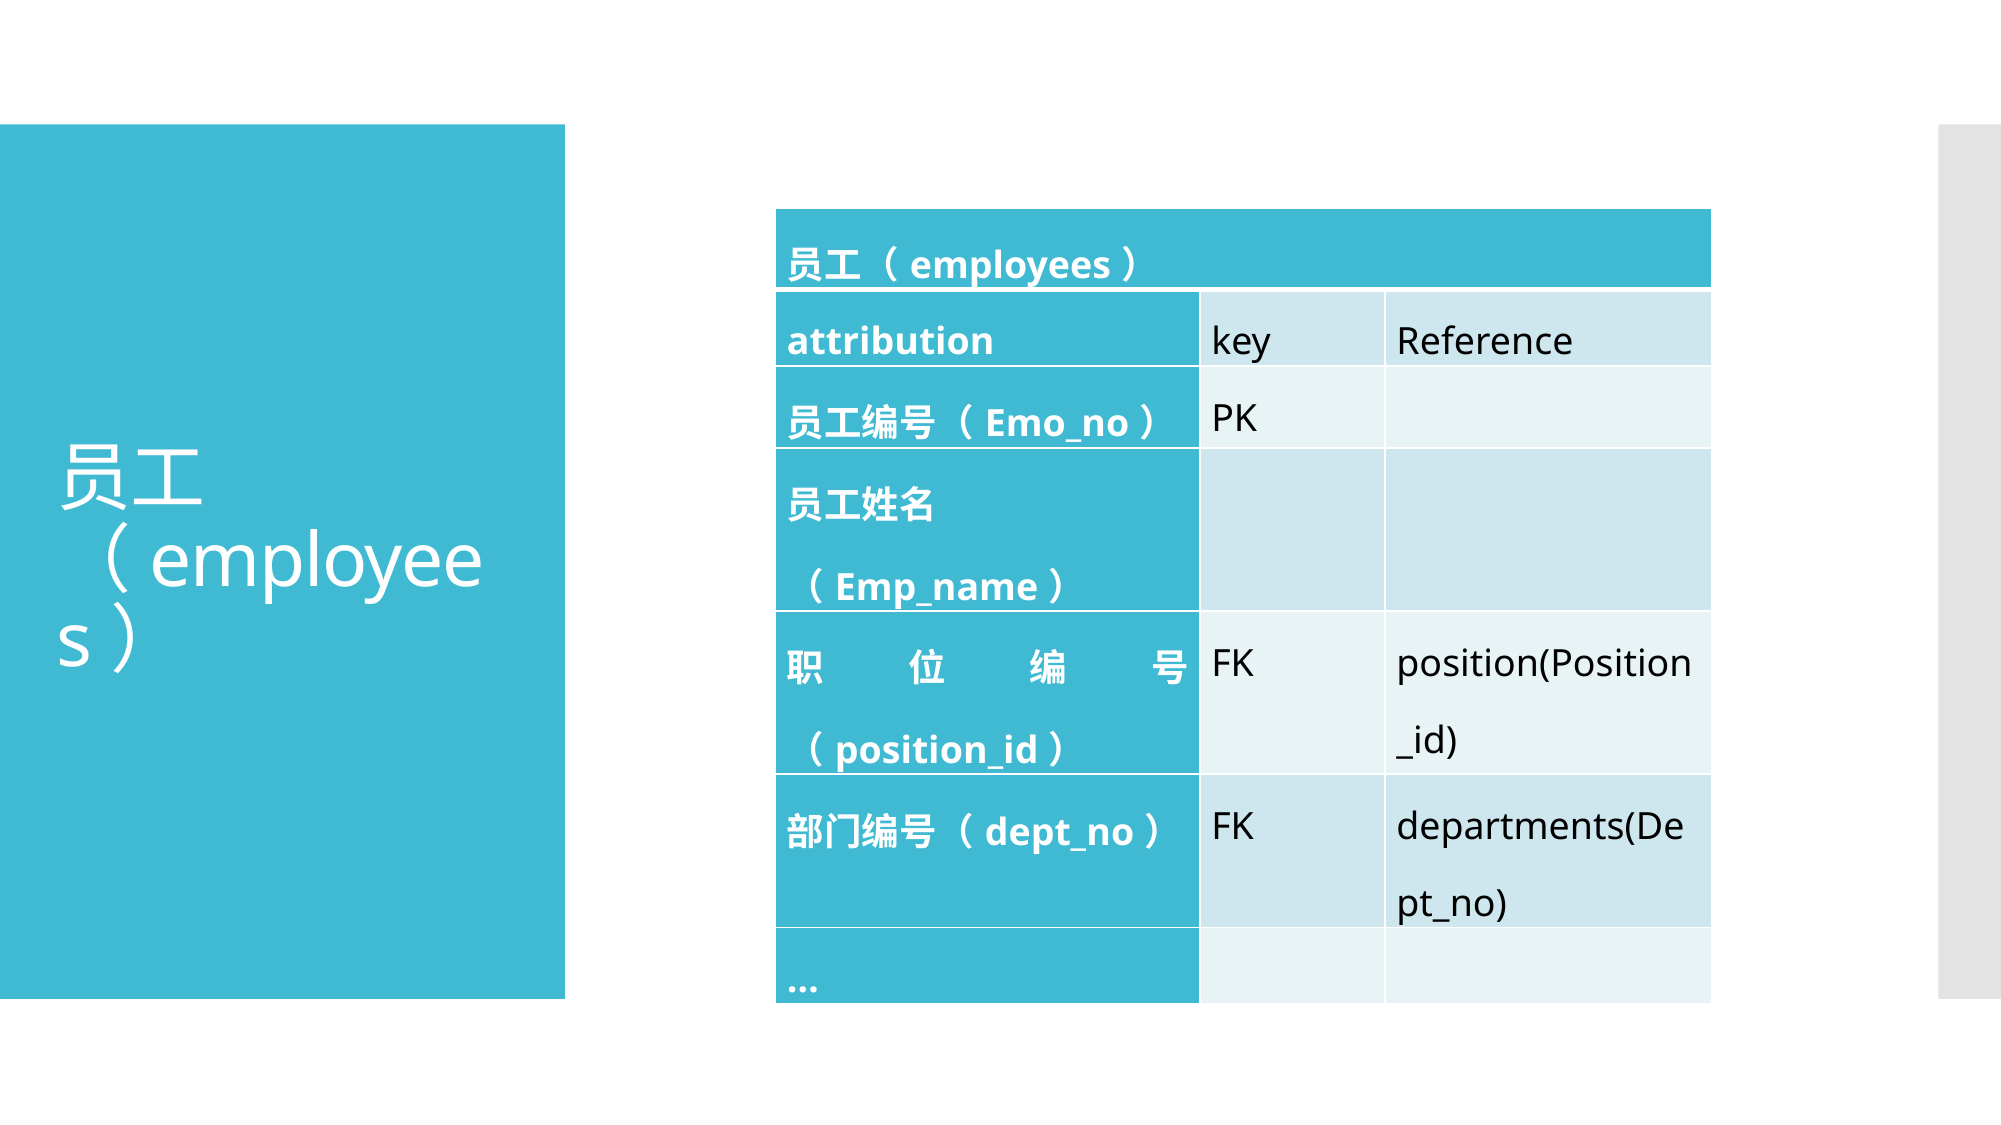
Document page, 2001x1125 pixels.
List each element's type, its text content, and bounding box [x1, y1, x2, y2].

table_cell [1386, 367, 1711, 447]
table_cell position(Position_id) [1386, 612, 1711, 773]
table_cell [1201, 928, 1384, 1003]
table_cell departments(Dept_no) [1386, 775, 1711, 927]
table_cell … [776, 928, 1199, 1003]
table_cell 部门编号（dept_no） [776, 775, 1199, 927]
title 员工（employees） [41, 184, 525, 940]
table_cell [1386, 928, 1711, 1003]
table_cell [1201, 449, 1384, 610]
table_cell key [1201, 292, 1384, 365]
table_cell [1386, 449, 1711, 610]
table_cell 职位编号（position_id） [776, 612, 1199, 773]
table_cell PK [1201, 367, 1384, 447]
table_cell 员工姓名（Emp_name） [776, 449, 1199, 610]
table_header 员工（employees） [776, 209, 1711, 287]
table_cell FK [1201, 612, 1384, 773]
table_cell FK [1201, 775, 1384, 927]
table_cell 员工编号（Emo_no） [776, 367, 1199, 447]
table_cell Reference [1386, 292, 1711, 365]
table_cell attribution [776, 292, 1199, 365]
